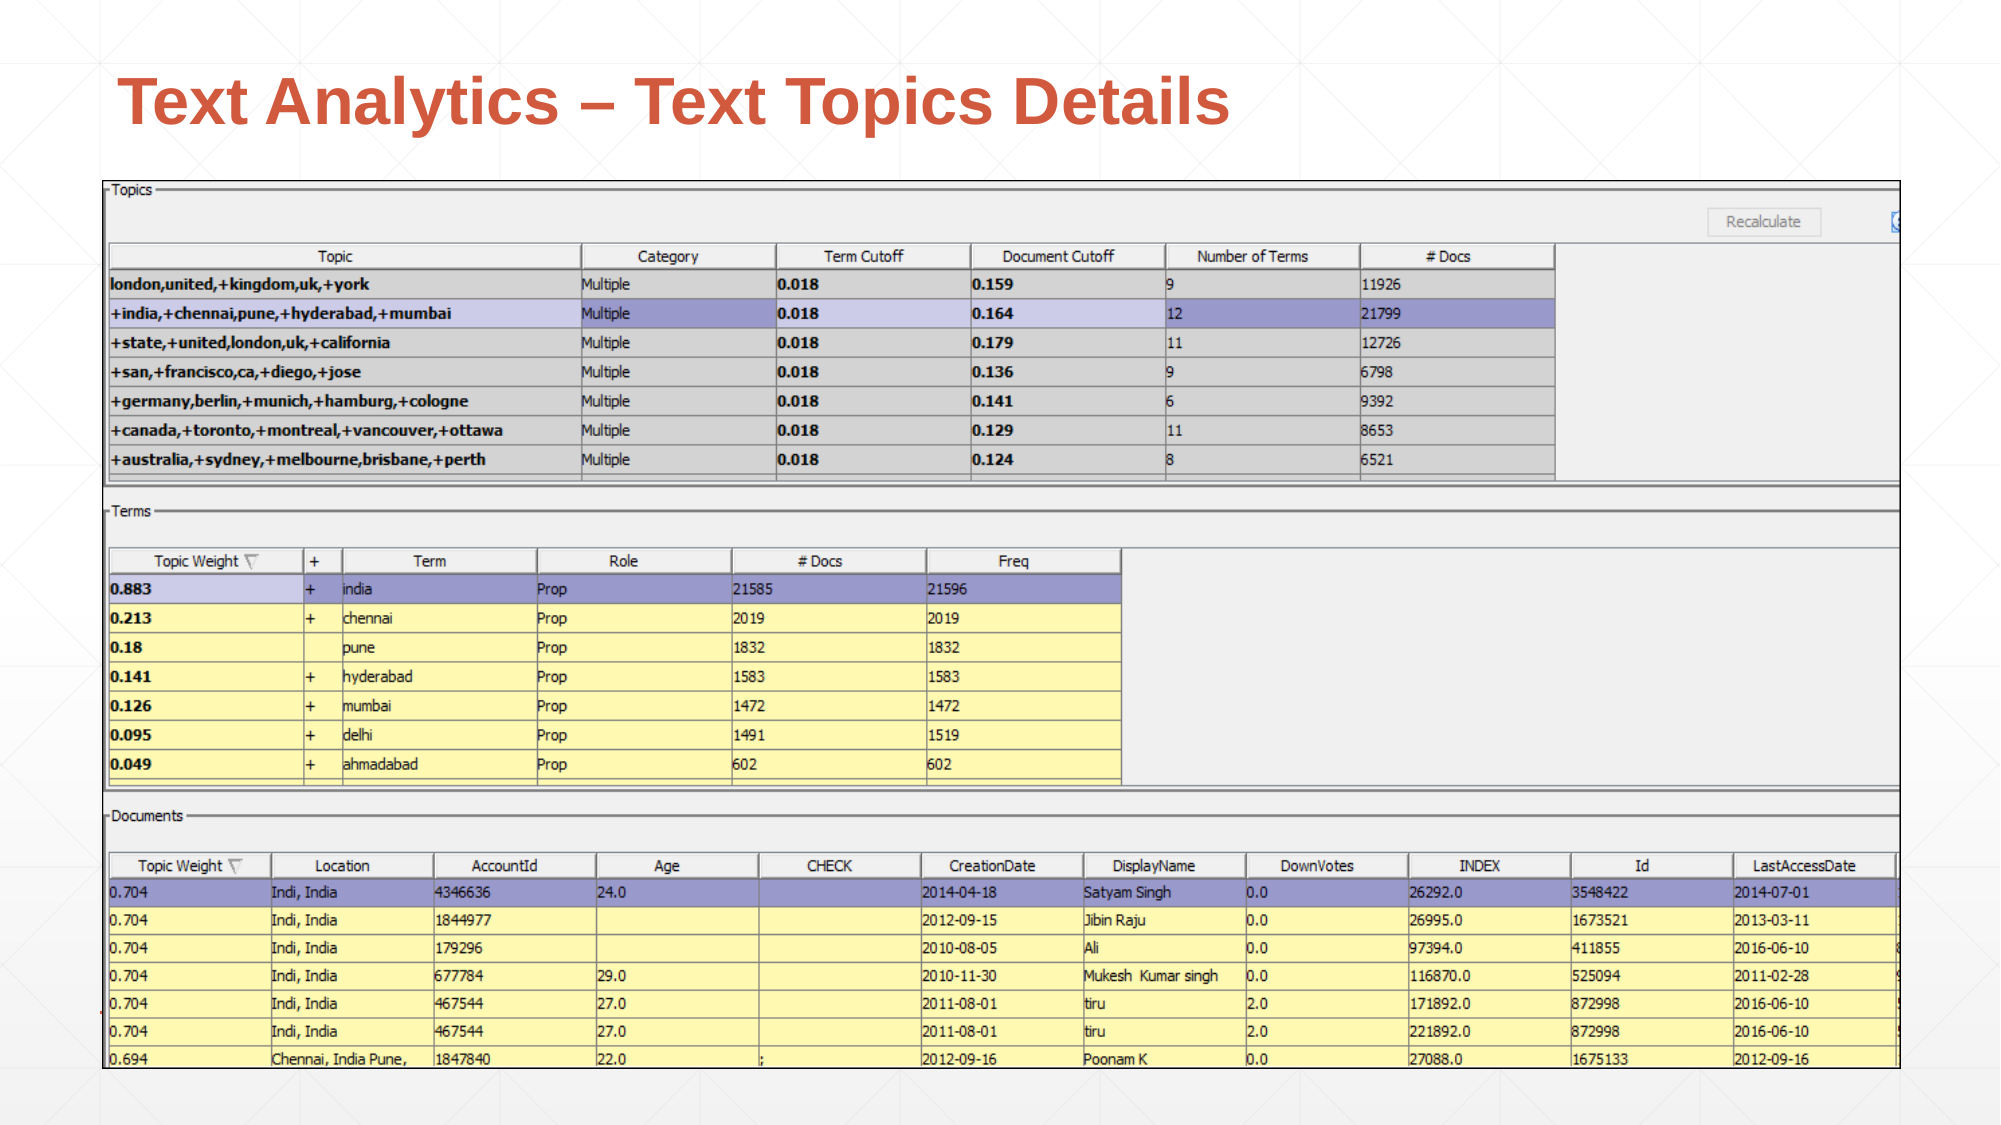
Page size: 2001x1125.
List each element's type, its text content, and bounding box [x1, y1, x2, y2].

title Text Analytics – Text Topics Details [102, 32, 1558, 147]
picture [102, 180, 1901, 1069]
